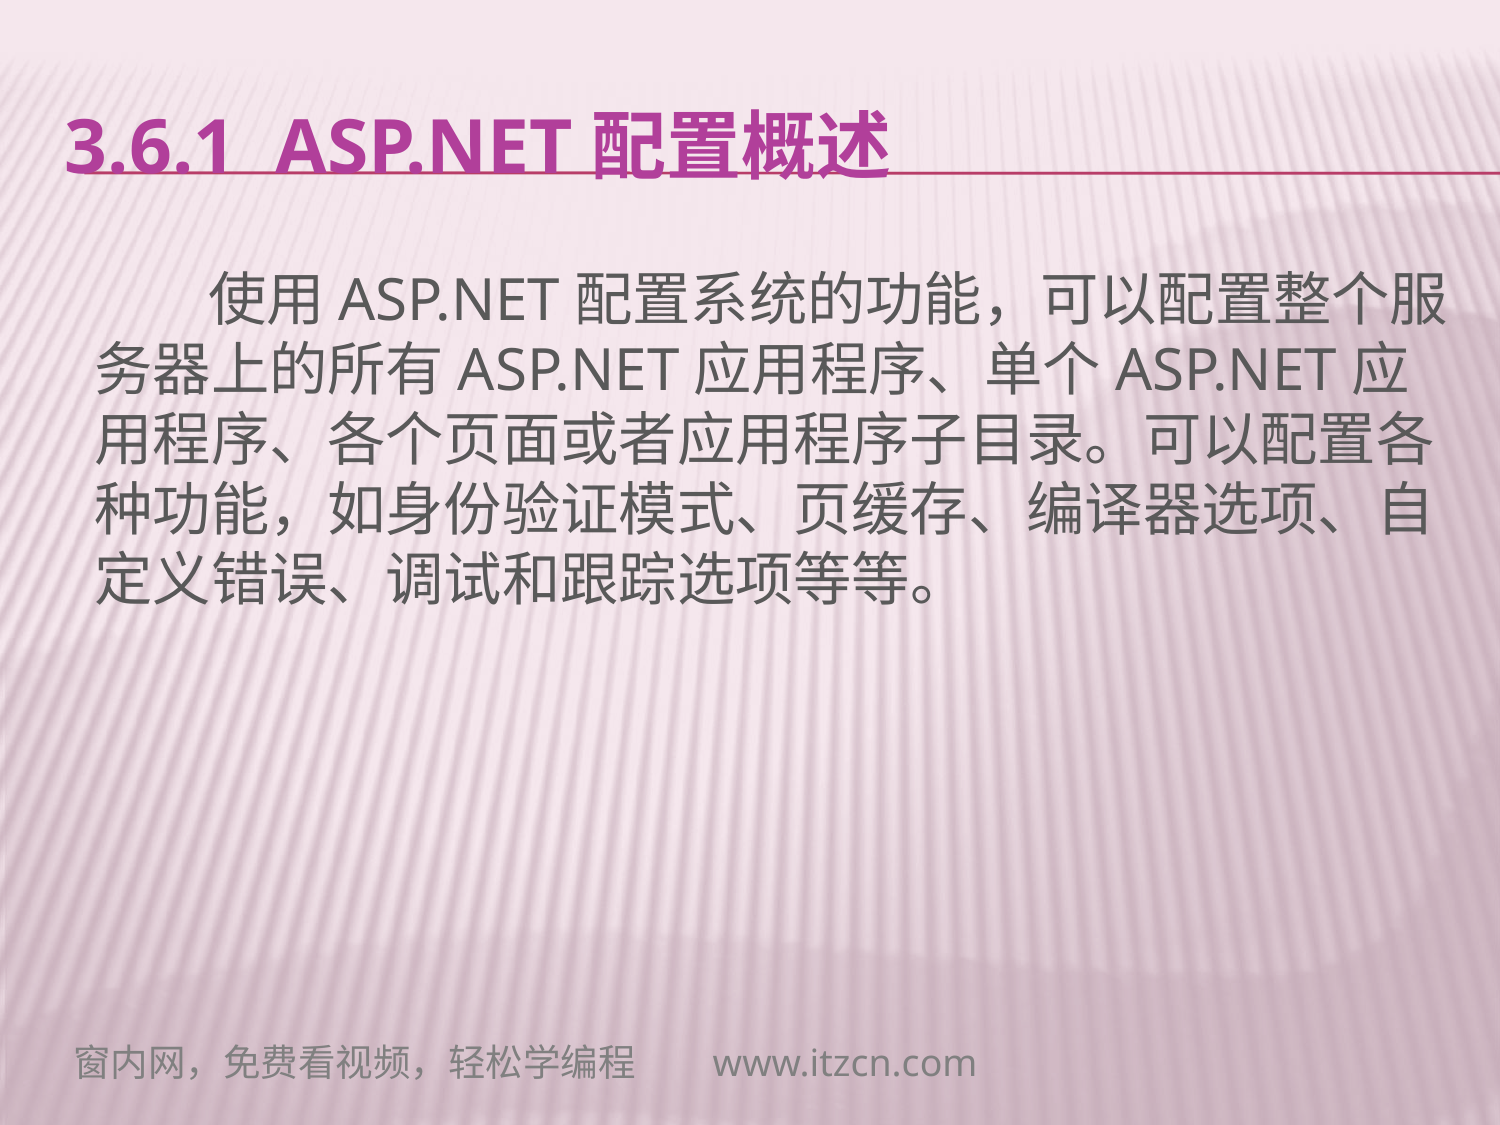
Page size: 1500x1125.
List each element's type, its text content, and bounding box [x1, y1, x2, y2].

list 使用ASP.NET配置系统的功能，可以配置整个服务器上的所有ASP.NET应用程序、单个ASP.NET应用程序、各个页面或者应用程序子目录。可以配置各种功能，如身份验证模式、页缓存、编译器选项、自定义错误、调试和跟踪选项等等。 [23, 254, 1475, 1020]
title 3.6.1 ASP.NET配置概述 [50, 75, 1475, 213]
